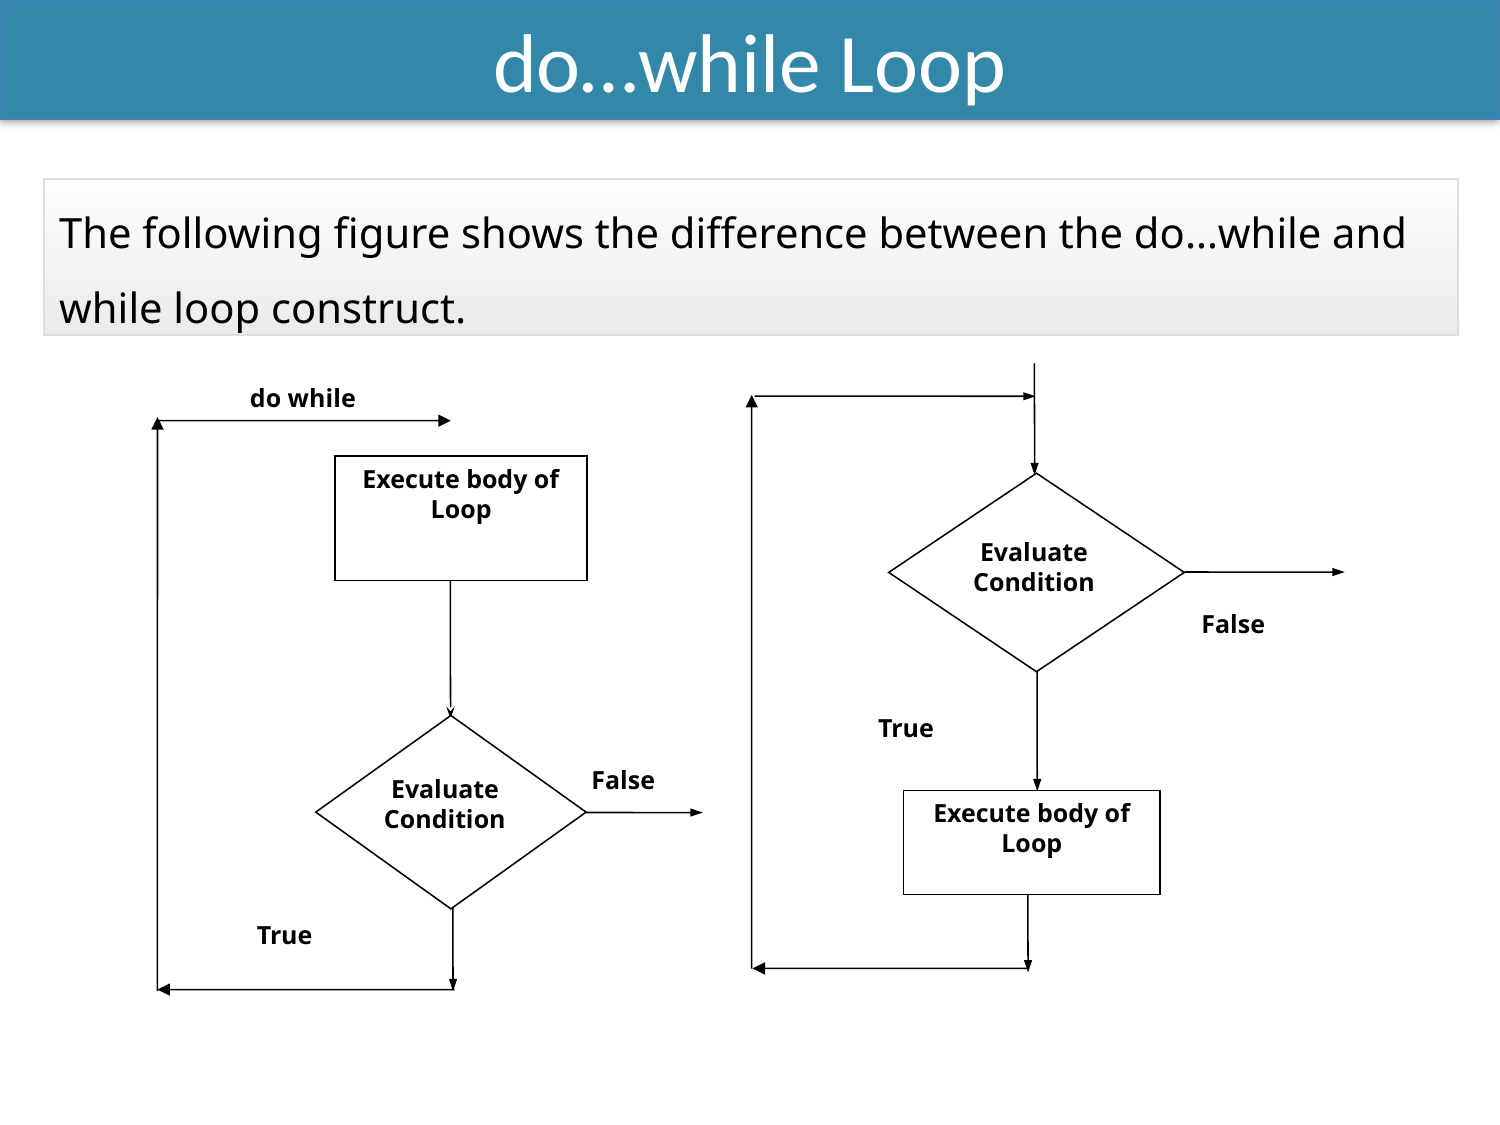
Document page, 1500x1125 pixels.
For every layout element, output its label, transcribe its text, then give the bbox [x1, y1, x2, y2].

text_box do…while Loop [0, 0, 1500, 120]
text_box The following figure shows the difference between the do…while and while loop construct. [44, 179, 1458, 335]
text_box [157, 363, 1345, 992]
